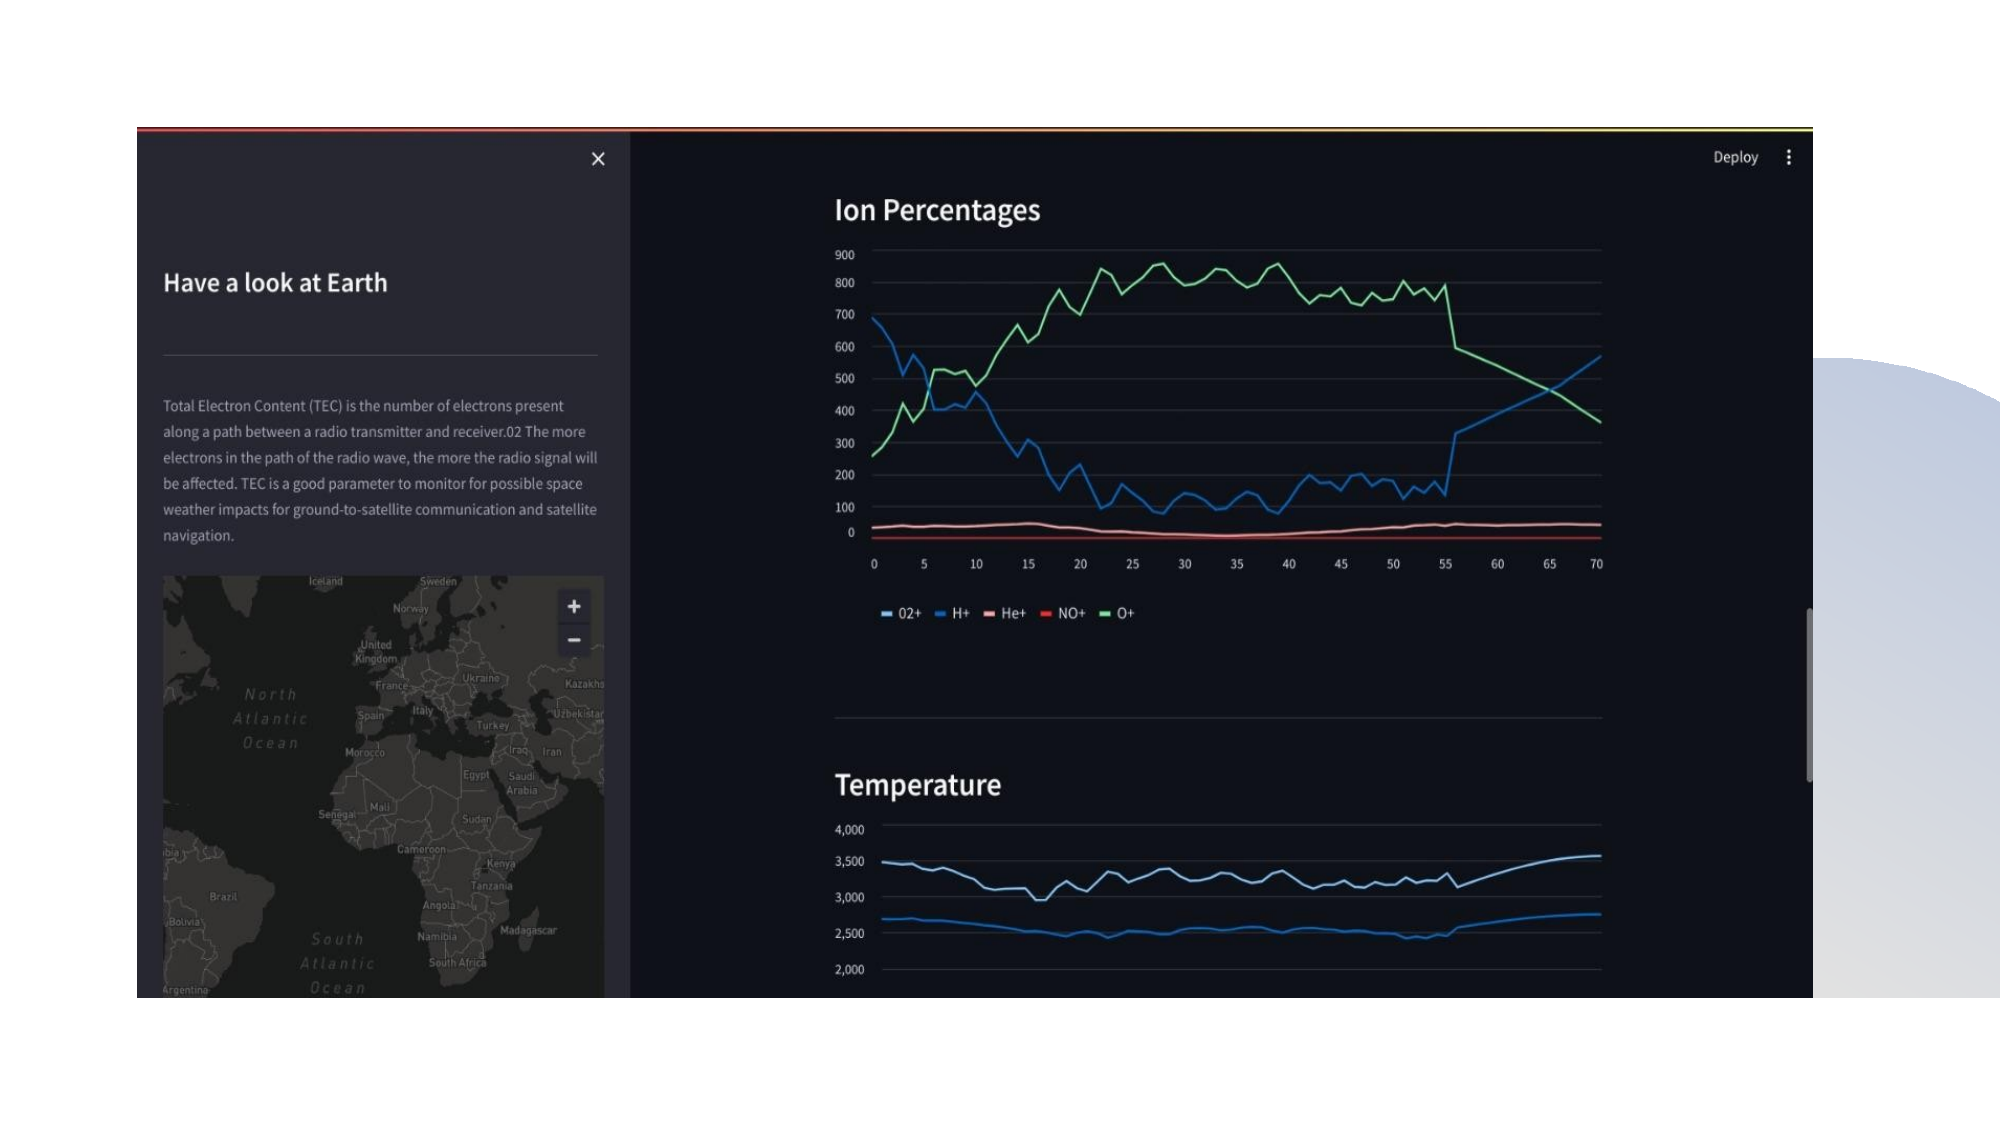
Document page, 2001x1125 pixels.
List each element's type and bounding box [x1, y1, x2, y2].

text_box [137, 127, 2000, 998]
